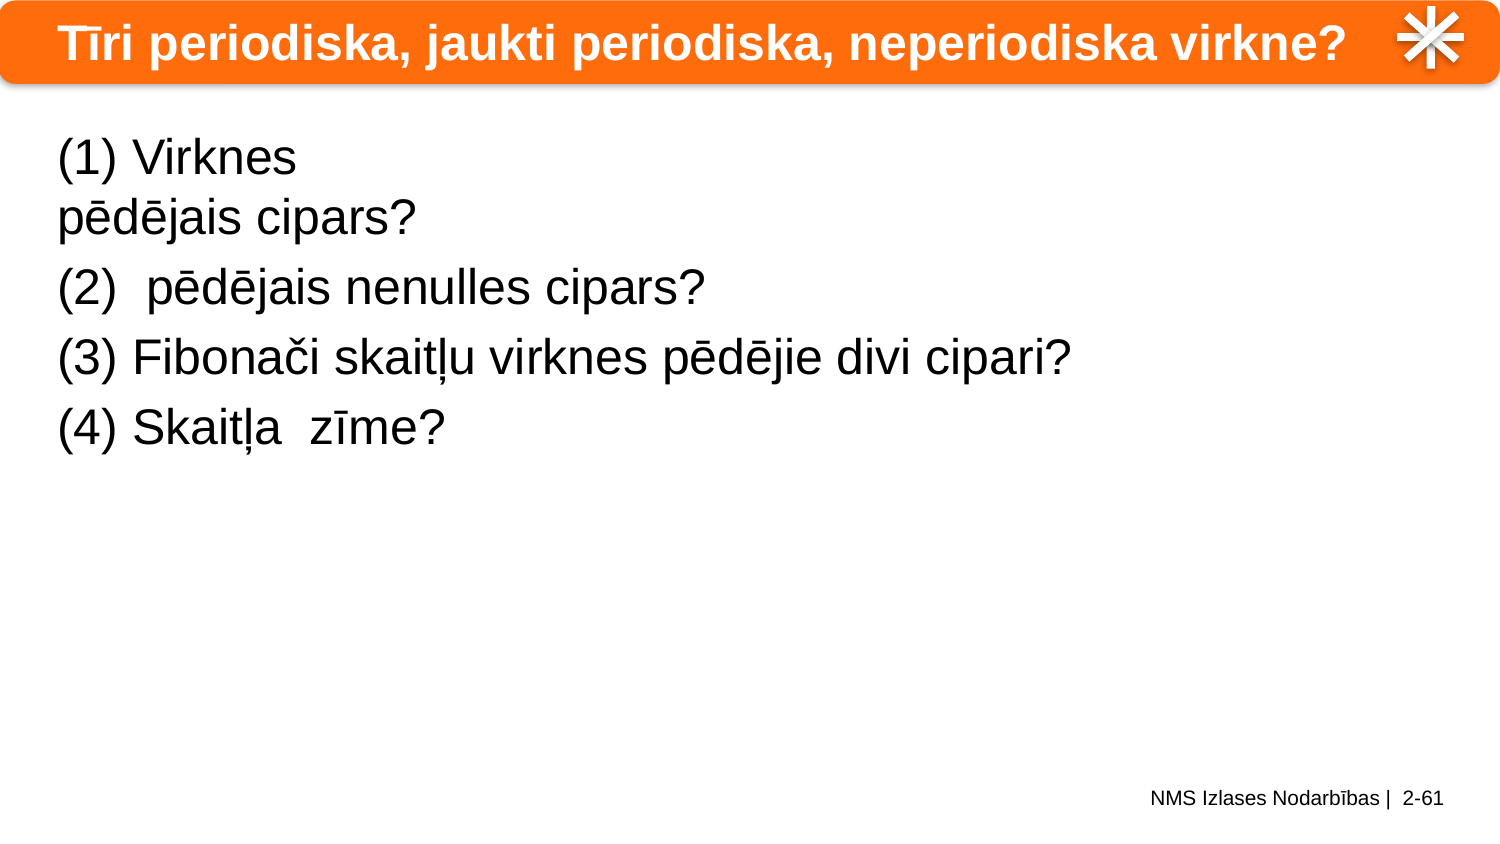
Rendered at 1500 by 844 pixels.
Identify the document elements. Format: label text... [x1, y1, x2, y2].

title Tīri periodiska, jaukti periodiska, neperiodiska virkne? [56, 10, 1383, 73]
